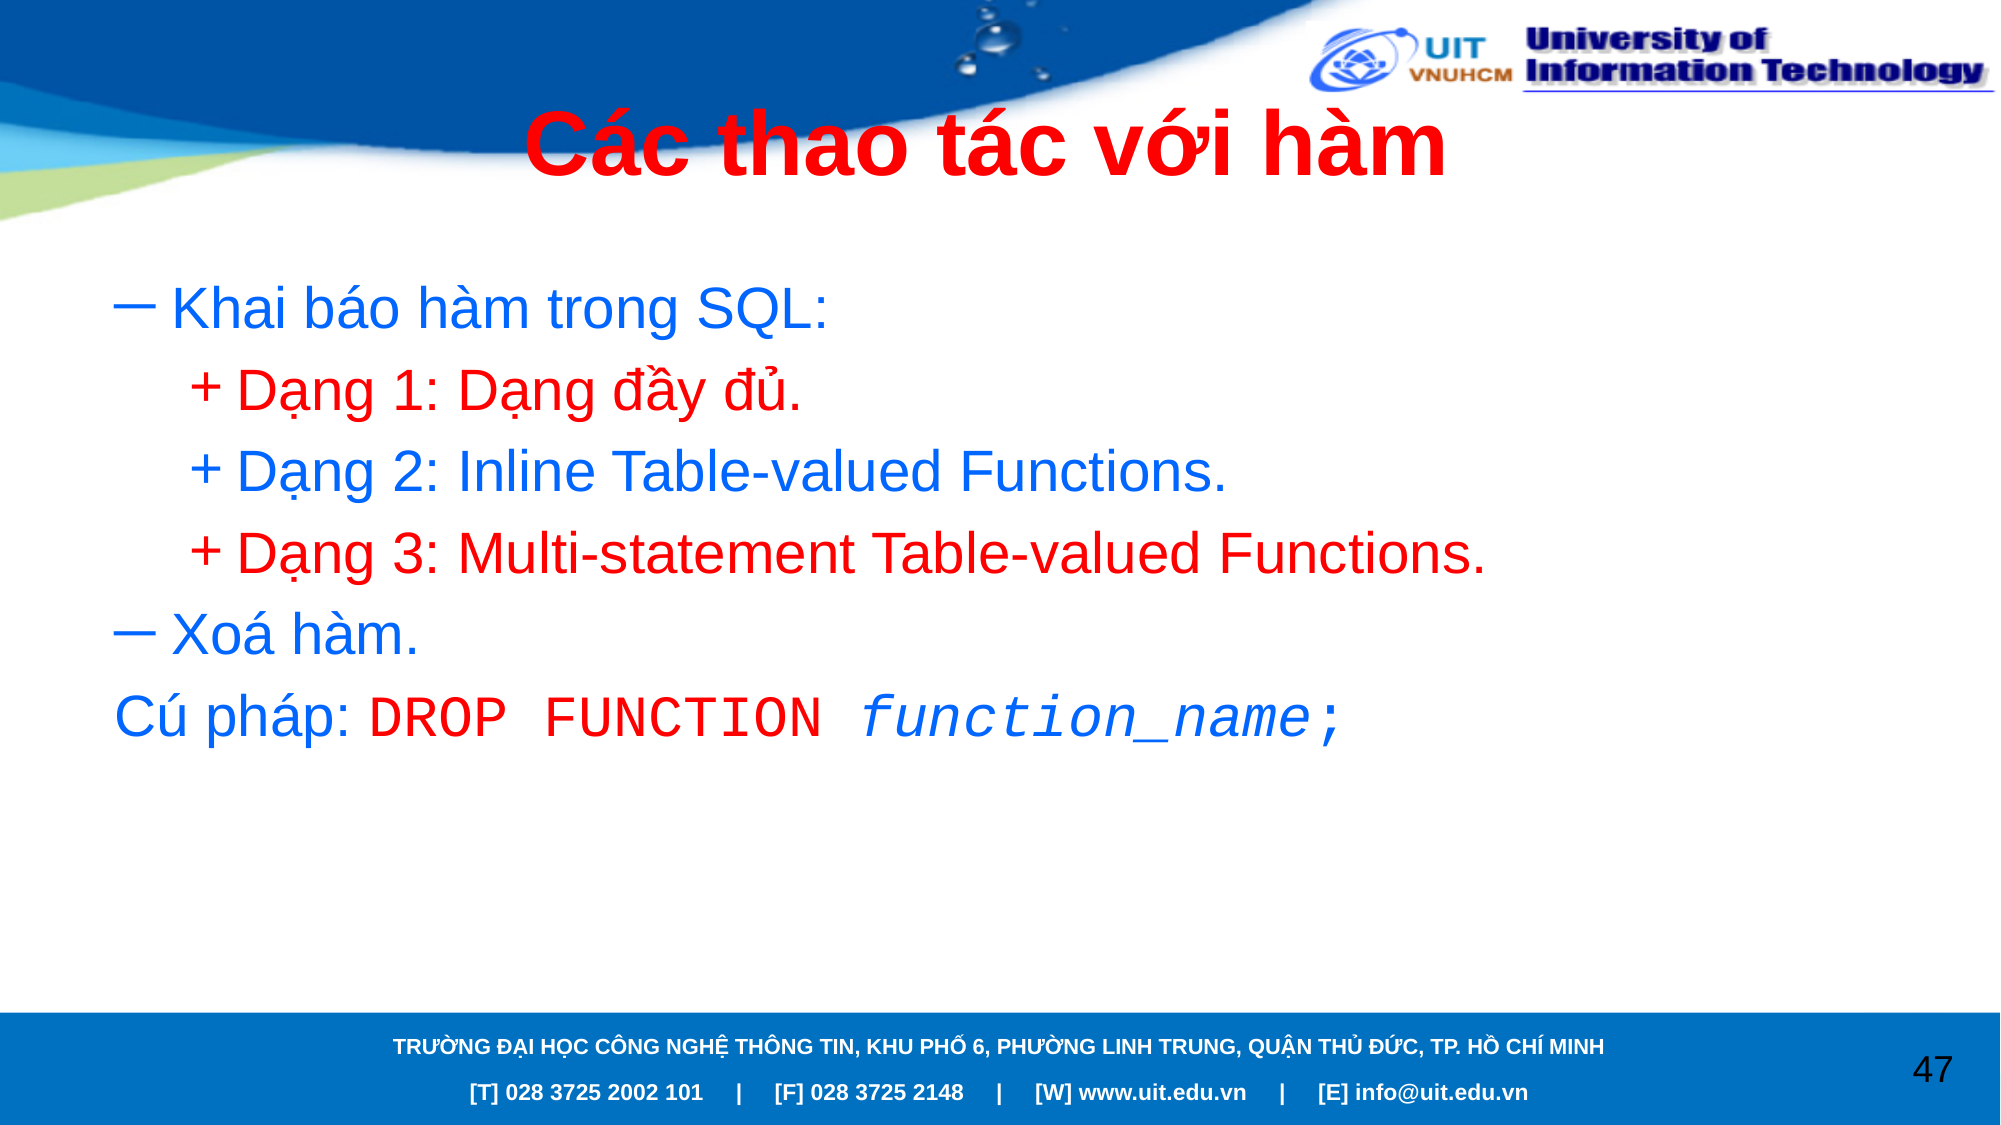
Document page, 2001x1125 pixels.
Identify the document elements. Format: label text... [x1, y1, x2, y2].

picture [0, 0, 2001, 1125]
list Khai báo hàm trong SQL: Dạng 1: Dạng đầy đủ. Dạng 2: Inline Table-valued Functions. Dạng 3: Multi-statement Table-valued Functions. Xoá hàm. Cú pháp: DROP FUNCTION function_name; [99, 262, 1900, 1005]
title Các thao tác với hàm [99, 45, 1900, 233]
